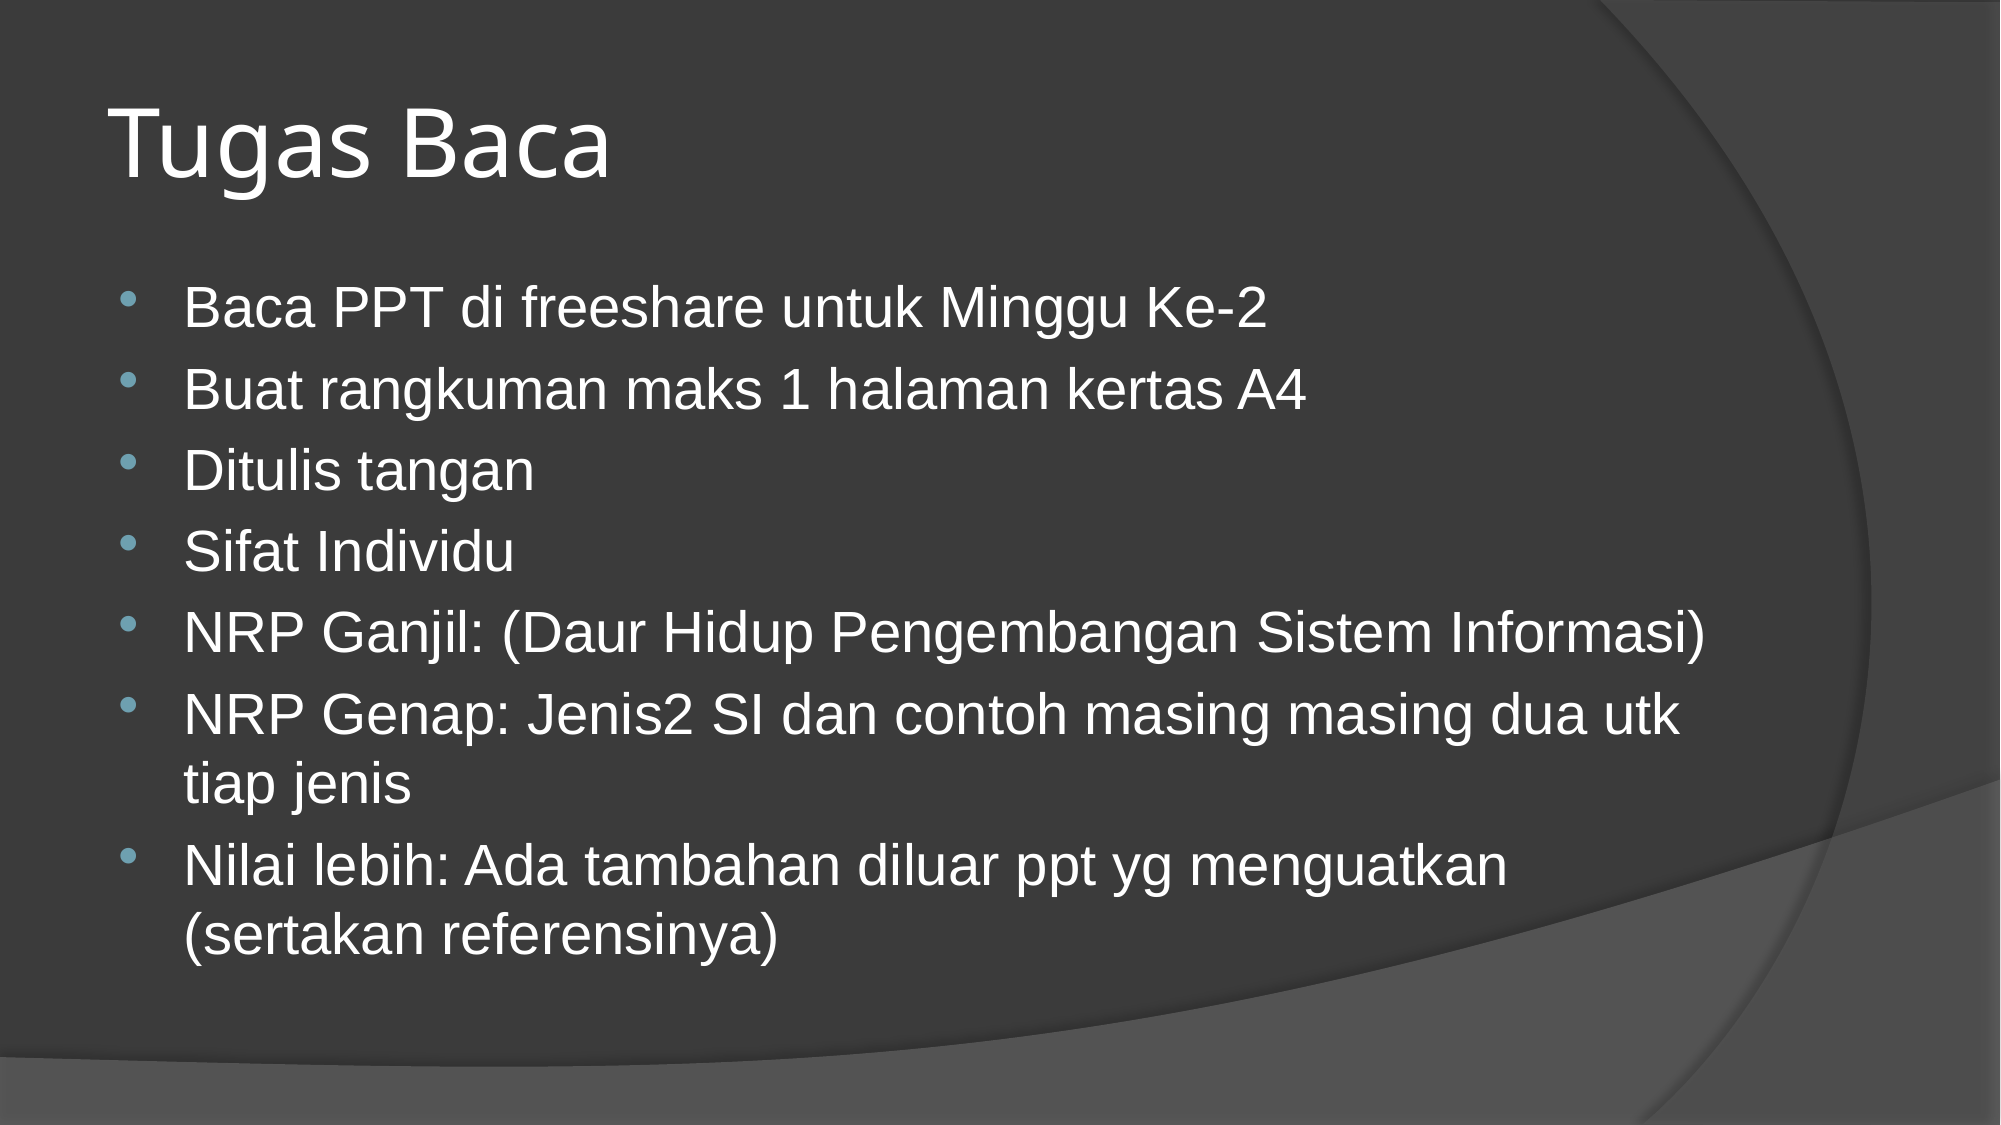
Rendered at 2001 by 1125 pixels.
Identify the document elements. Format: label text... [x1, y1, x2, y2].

title Tugas Baca [99, 45, 1734, 233]
list Baca PPT di freeshare untuk Minggu Ke-2 Buat rangkuman maks 1 halaman kertas A4 Ditulis tangan Sifat Individu NRP Ganjil: (Daur Hidup Pengembangan Sistem Informasi) NRP Genap: Jenis2 SI dan contoh masing masing dua utk tiap jenis Nilai lebih: Ada tambahan diluar ppt yg menguatkan (sertakan referensinya) [99, 262, 1734, 1005]
